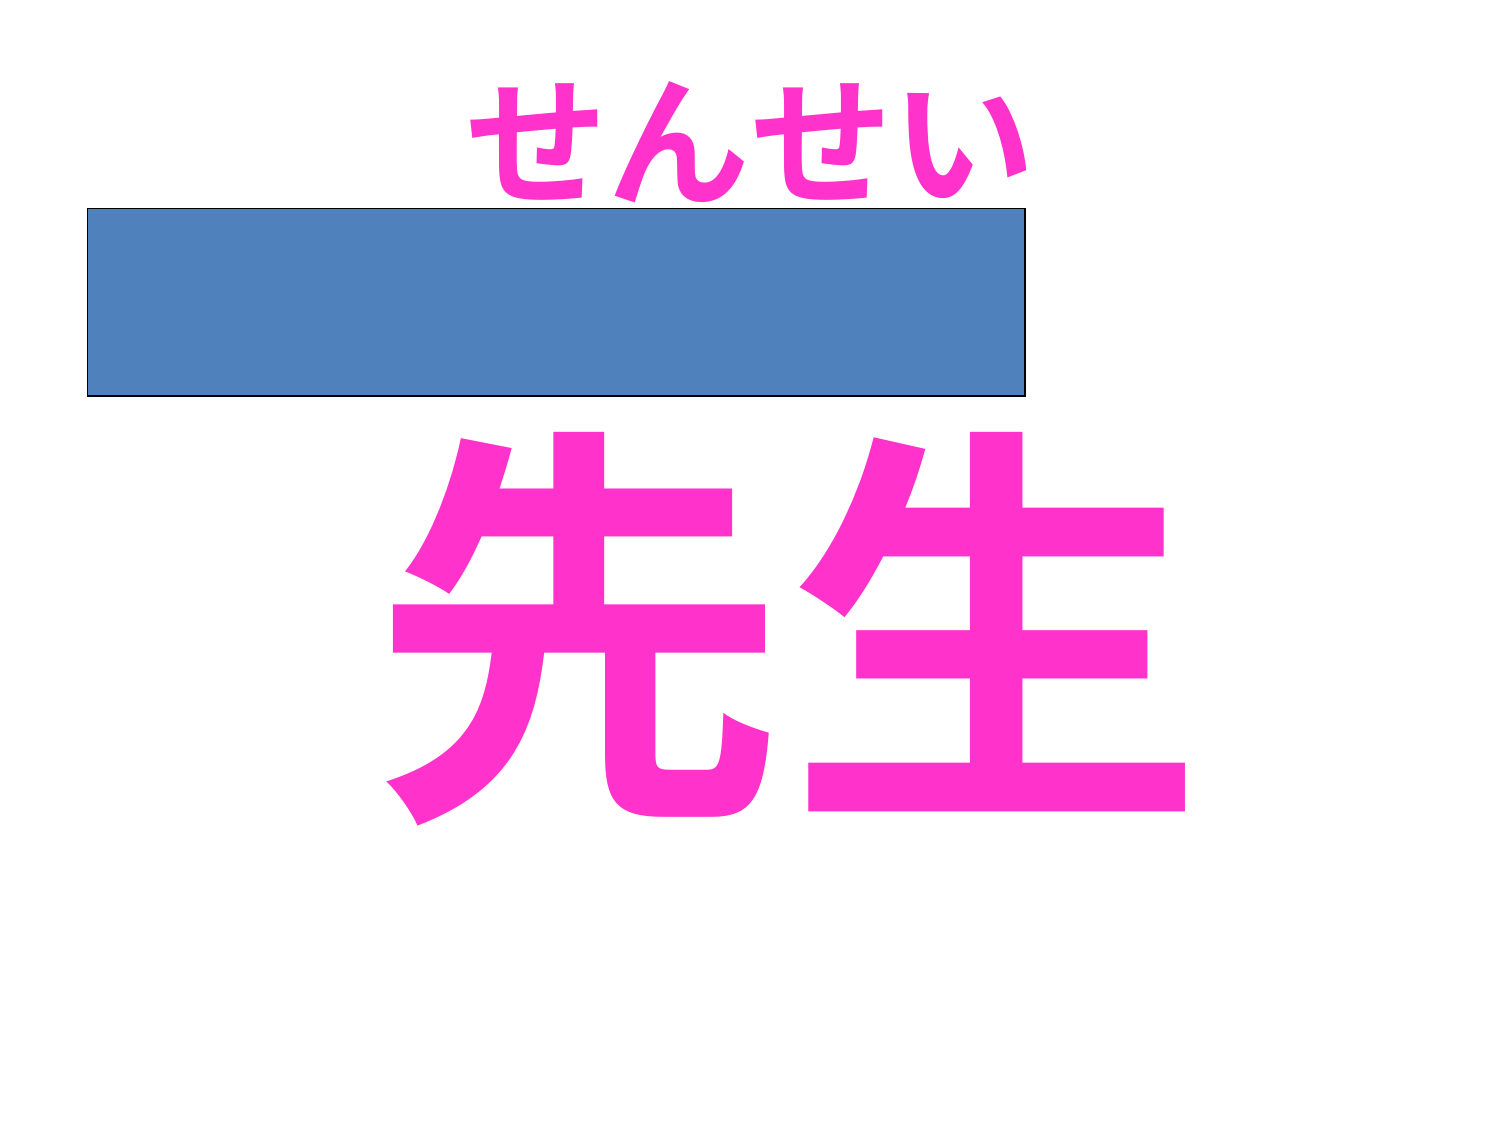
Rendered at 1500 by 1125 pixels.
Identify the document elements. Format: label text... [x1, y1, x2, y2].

text_box [87, 208, 1025, 397]
title せんせい [75, 45, 1425, 233]
list 先生 [150, 362, 1425, 1005]
